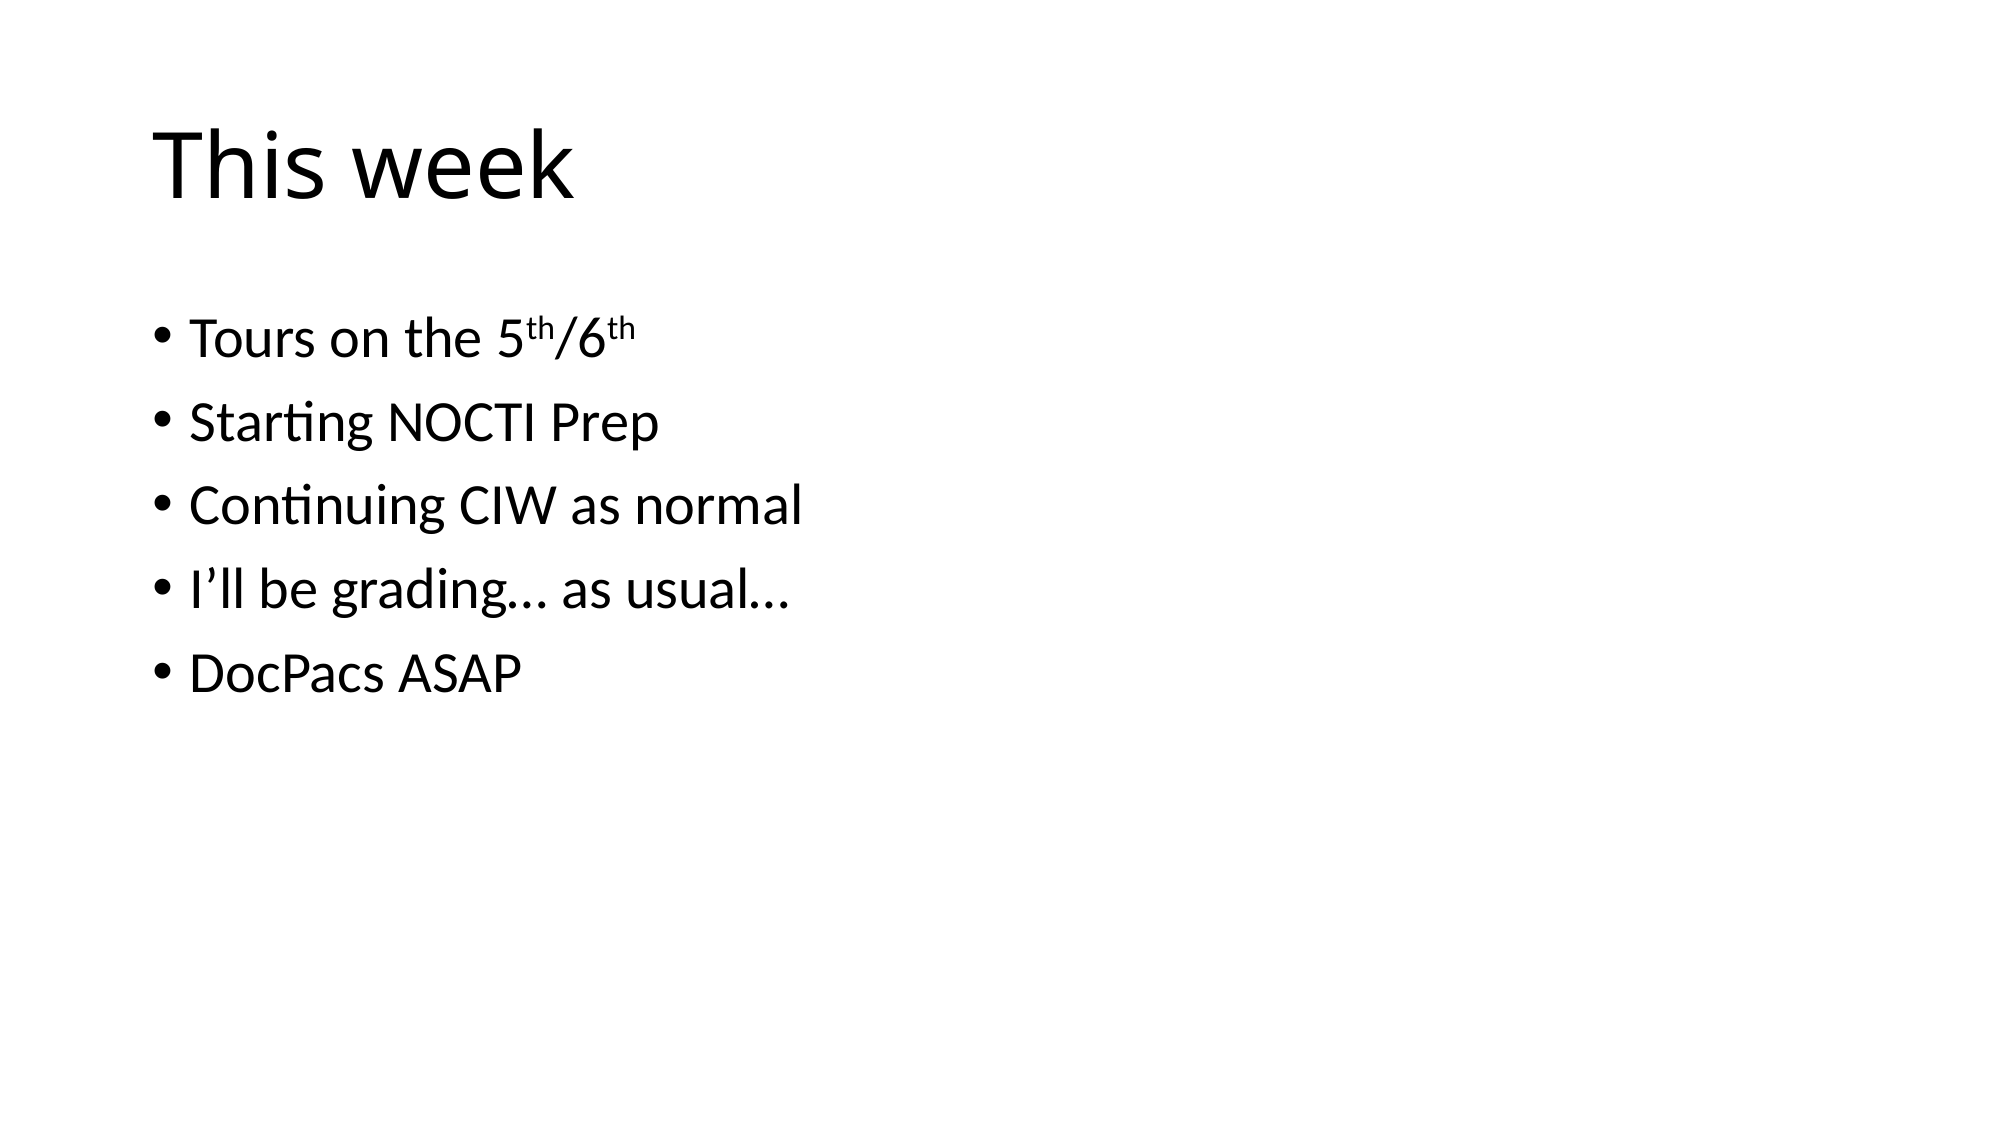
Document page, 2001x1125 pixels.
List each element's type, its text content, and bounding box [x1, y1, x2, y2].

list Tours on the 5th/6th Starting NOCTI Prep Continuing CIW as normal I’ll be grading… as usual… DocPacs ASAP [137, 299, 1863, 1014]
title This week [137, 59, 1863, 278]
